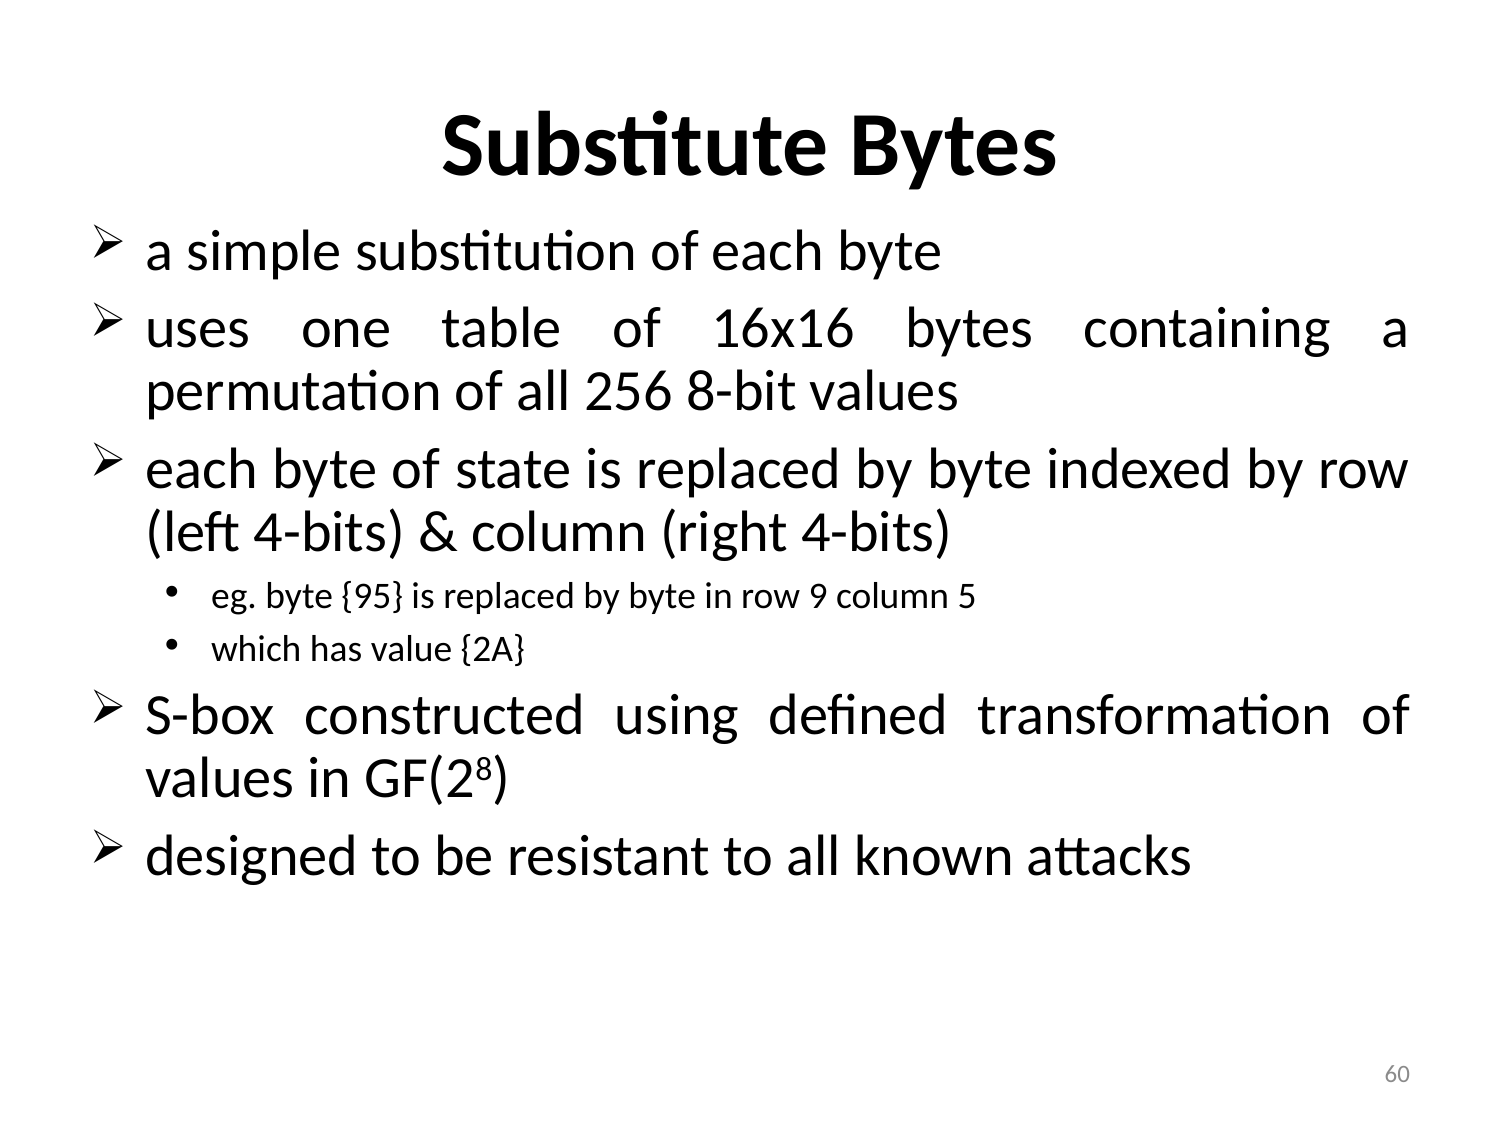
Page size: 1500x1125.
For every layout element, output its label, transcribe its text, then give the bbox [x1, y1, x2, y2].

text_box a simple substitution of each byte uses one table of 16x16 bytes containing a permutation of all 256 8-bit values each byte of state is replaced by byte indexed by row (left 4-bits) & column (right 4-bits) eg. byte {95} is replaced by byte in row 9 column 5 which has value {2A} S-box constructed using defined transformation of values in GF(28) designed to be resistant to all known attacks [74, 212, 1425, 1006]
text_box Substitute Bytes [74, 45, 1425, 212]
slide_number 60 [1074, 1042, 1425, 1103]
